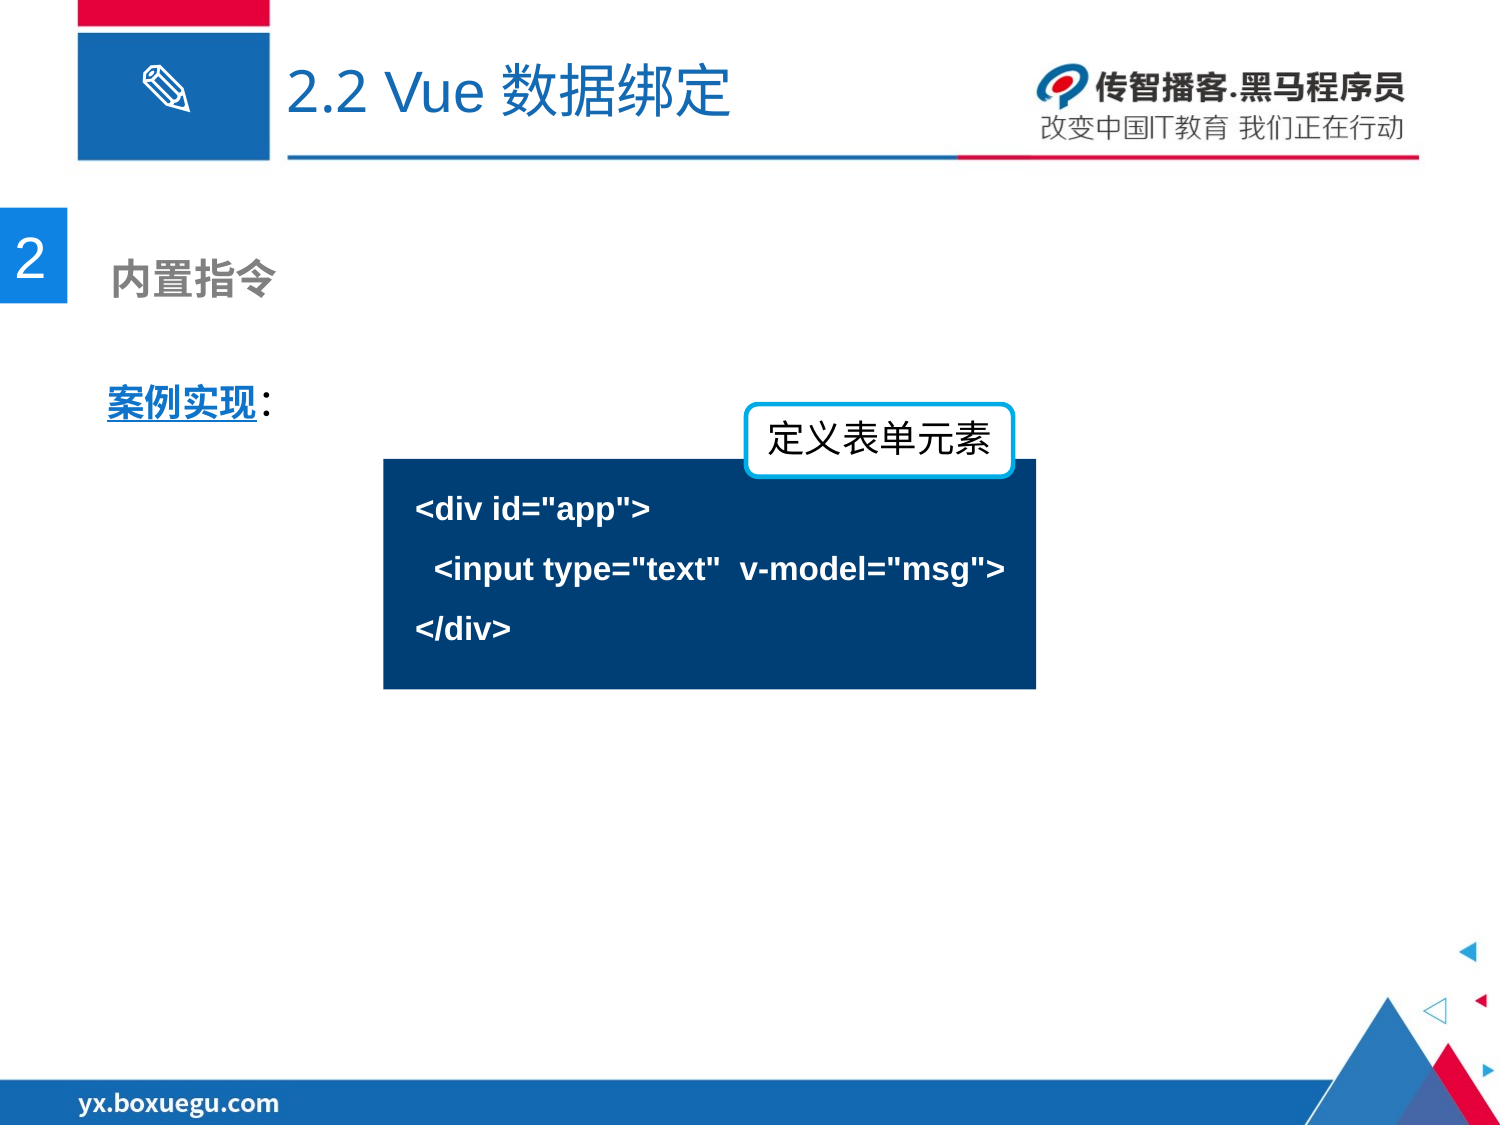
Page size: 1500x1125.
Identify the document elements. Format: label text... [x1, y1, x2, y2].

text_box 案例实现： [92, 326, 1390, 432]
title 2.2 Vue数据绑定 [271, 25, 1046, 153]
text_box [383, 458, 1037, 690]
text_box 内置指令 [70, 245, 842, 310]
text_box 定义表单元素 [745, 404, 1014, 457]
picture [0, 0, 1500, 1125]
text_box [0, 207, 68, 304]
